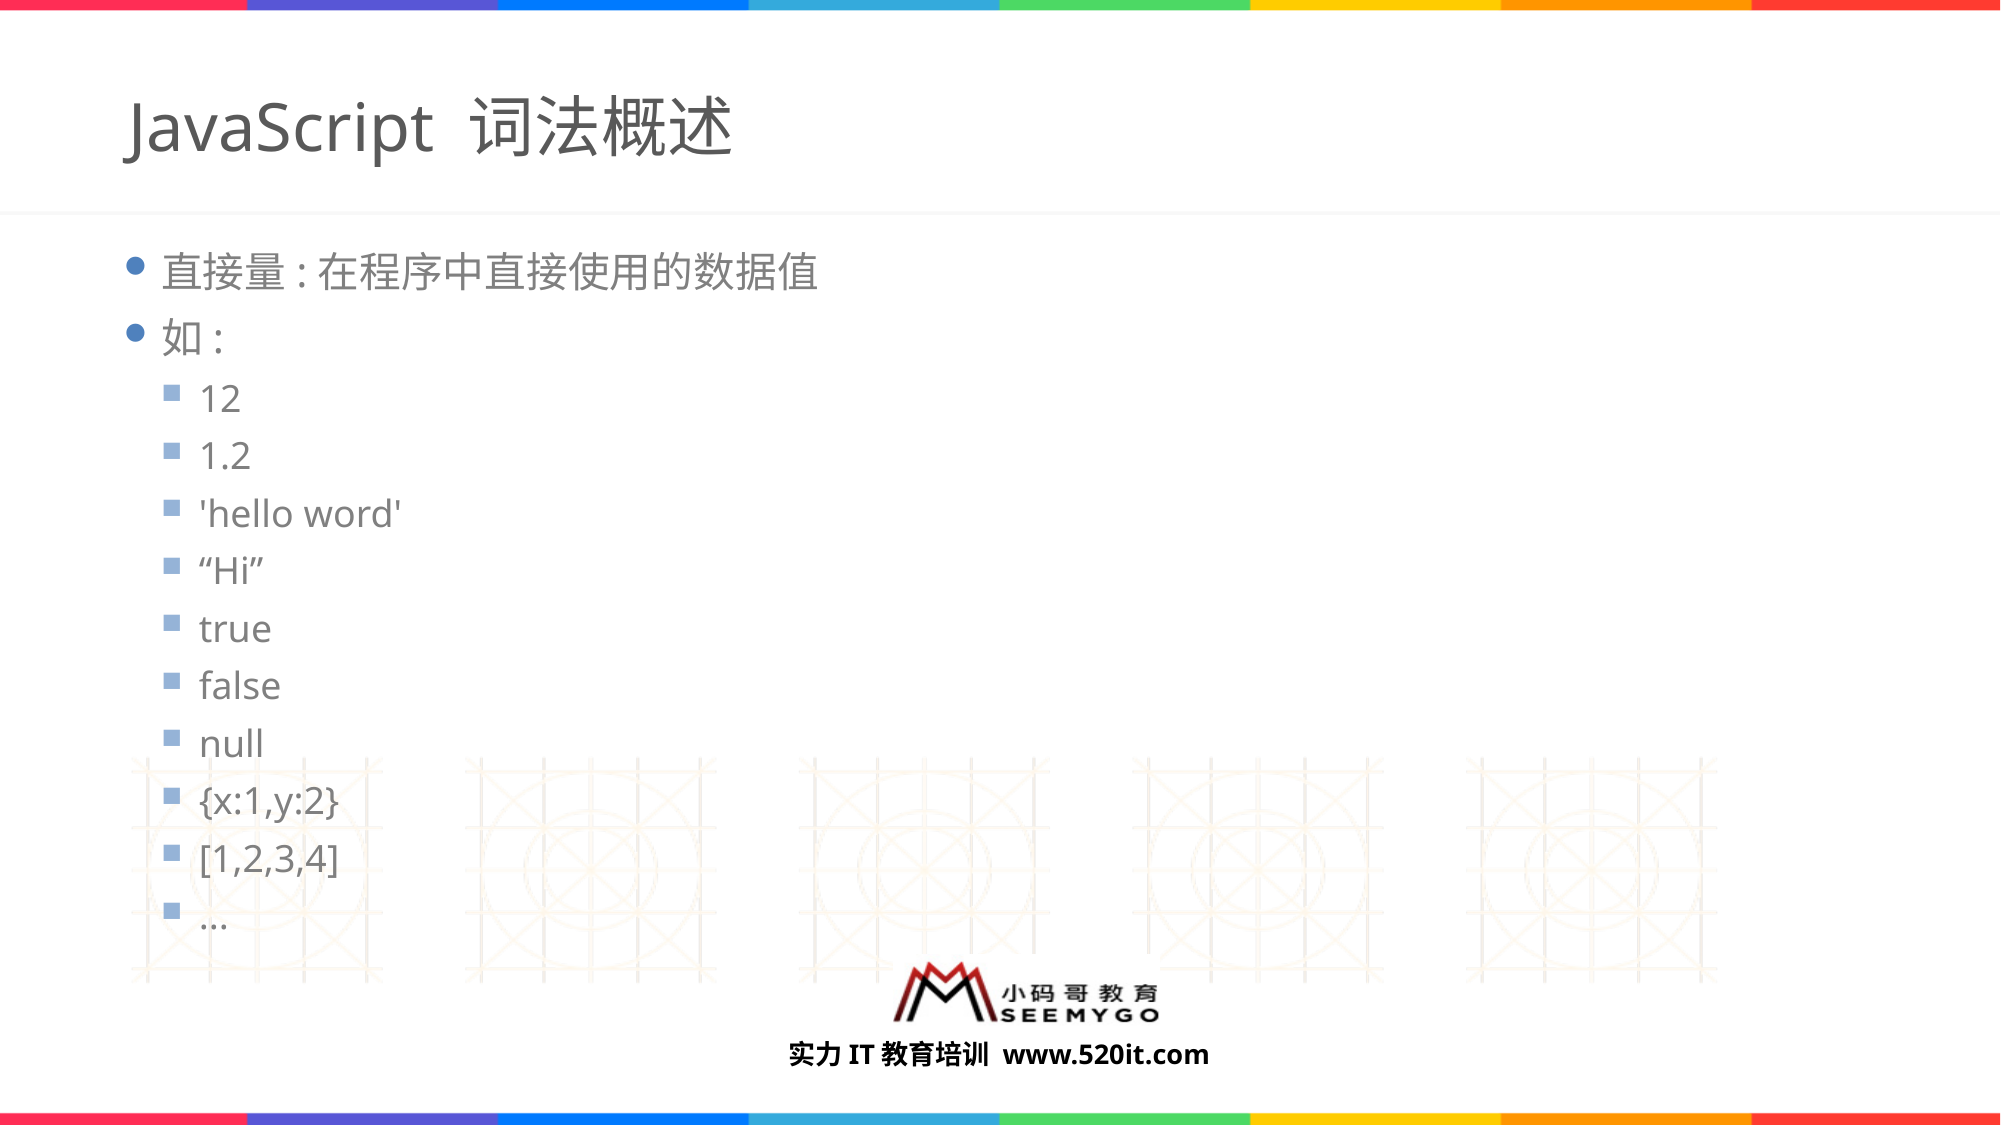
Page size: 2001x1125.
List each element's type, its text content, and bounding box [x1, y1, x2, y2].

picture [0, 0, 2001, 1125]
list 直接量:在程序中直接使用的数据值 如: 12 1.2 'hello word' “Hi” true false null {x:1,y:2} [1,2,3,4] ... [109, 237, 1887, 1005]
title JavaScript 词法概述 [113, 77, 1892, 214]
